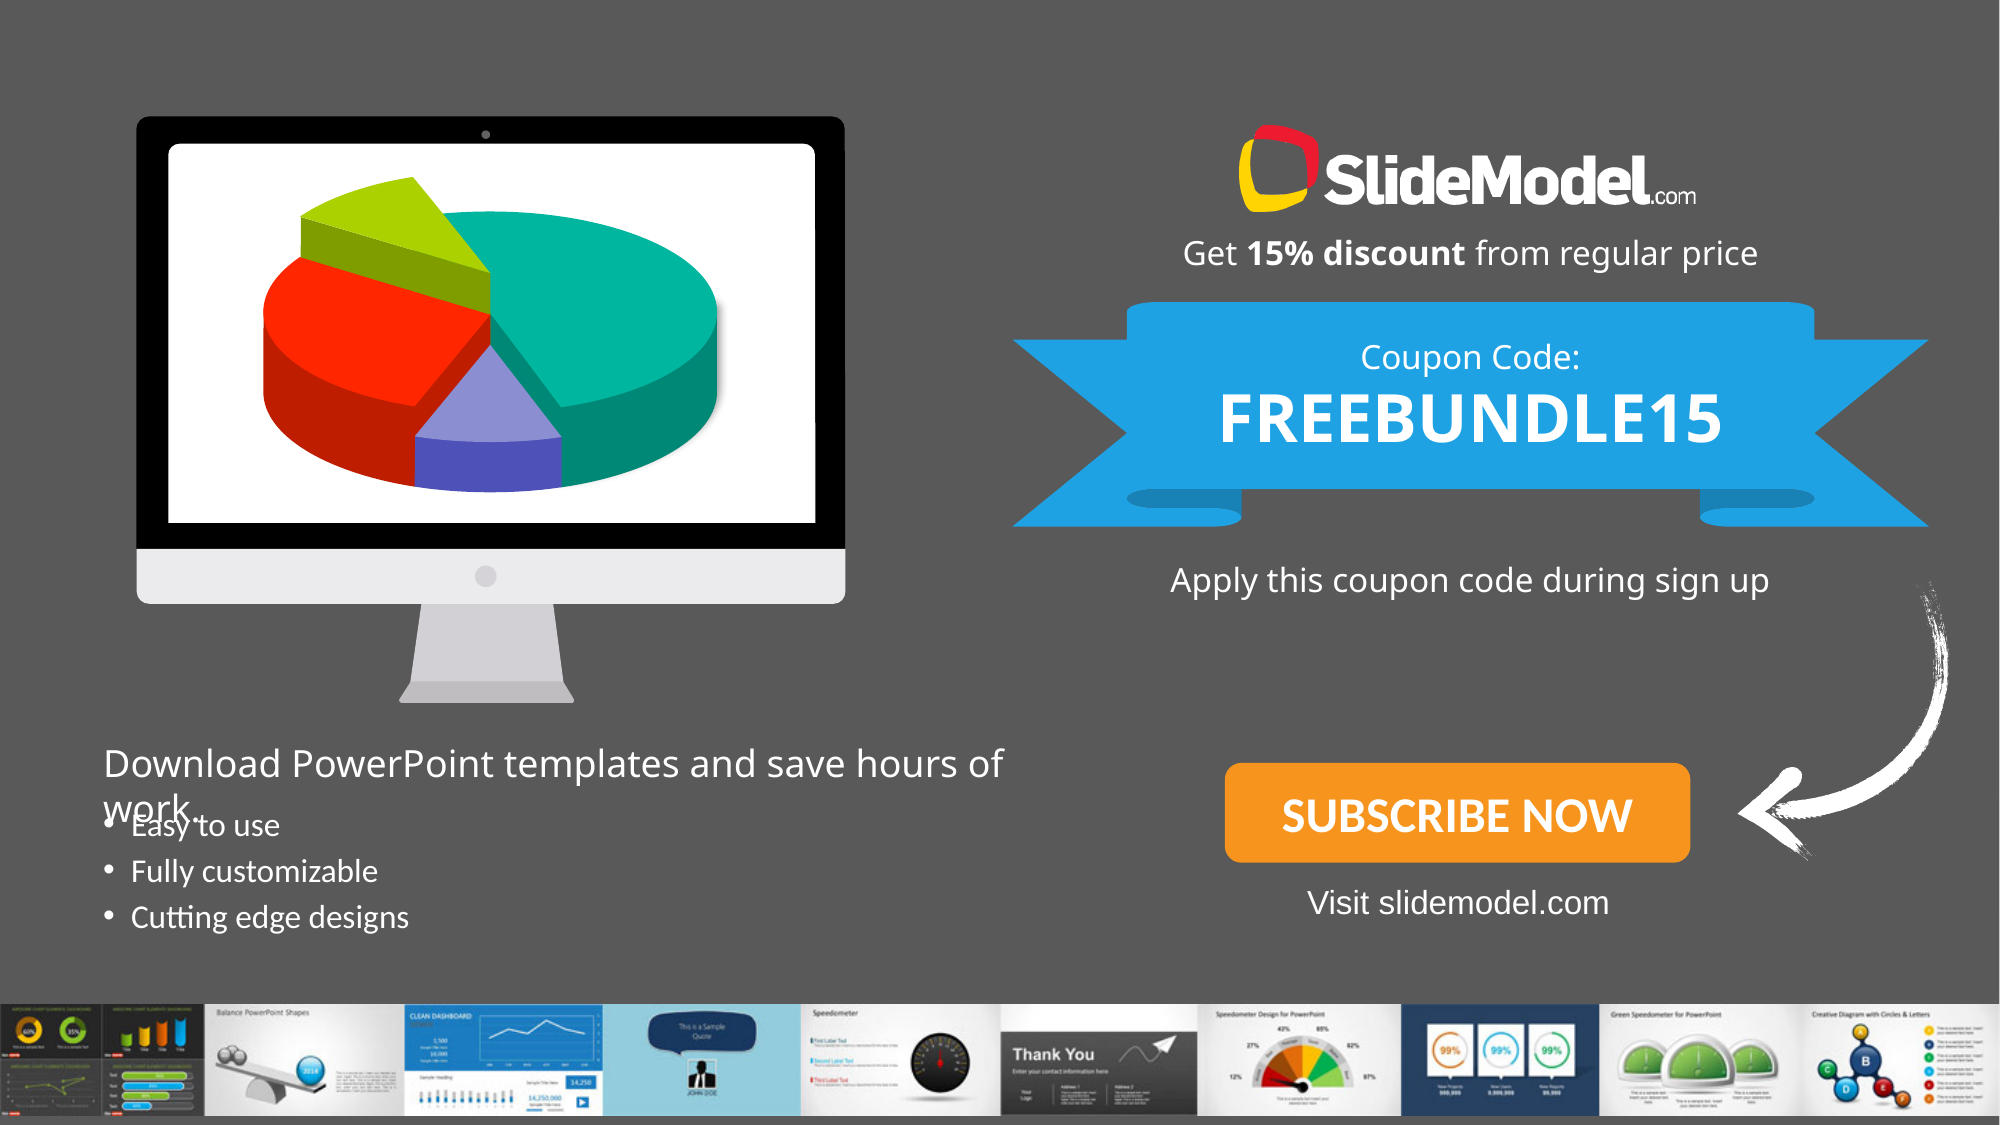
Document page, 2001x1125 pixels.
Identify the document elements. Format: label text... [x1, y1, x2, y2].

text_box Apply this coupon code during sign up [1130, 551, 1812, 607]
text_box Download PowerPoint templates and save hours of work. [88, 732, 1059, 838]
text_box [0, 1116, 2000, 1125]
text_box [1737, 594, 1950, 861]
text_box Easy to use Fully customizable Cutting edge designs [88, 838, 863, 943]
text_box SUBSCRIBE NOW [1223, 761, 1692, 864]
text_box [1012, 302, 1930, 527]
picture [1237, 125, 1696, 212]
text_box Get 15% discount from regular price [1058, 225, 1883, 280]
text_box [136, 116, 846, 704]
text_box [263, 176, 718, 493]
text_box [1930, 587, 1938, 601]
text_box Visit slidemodel.com [1249, 875, 1669, 927]
text_box Coupon Code: FREEBUNDLE15 [1173, 328, 1768, 464]
picture [0, 1004, 2000, 1116]
text_box [0, 0, 2000, 1004]
